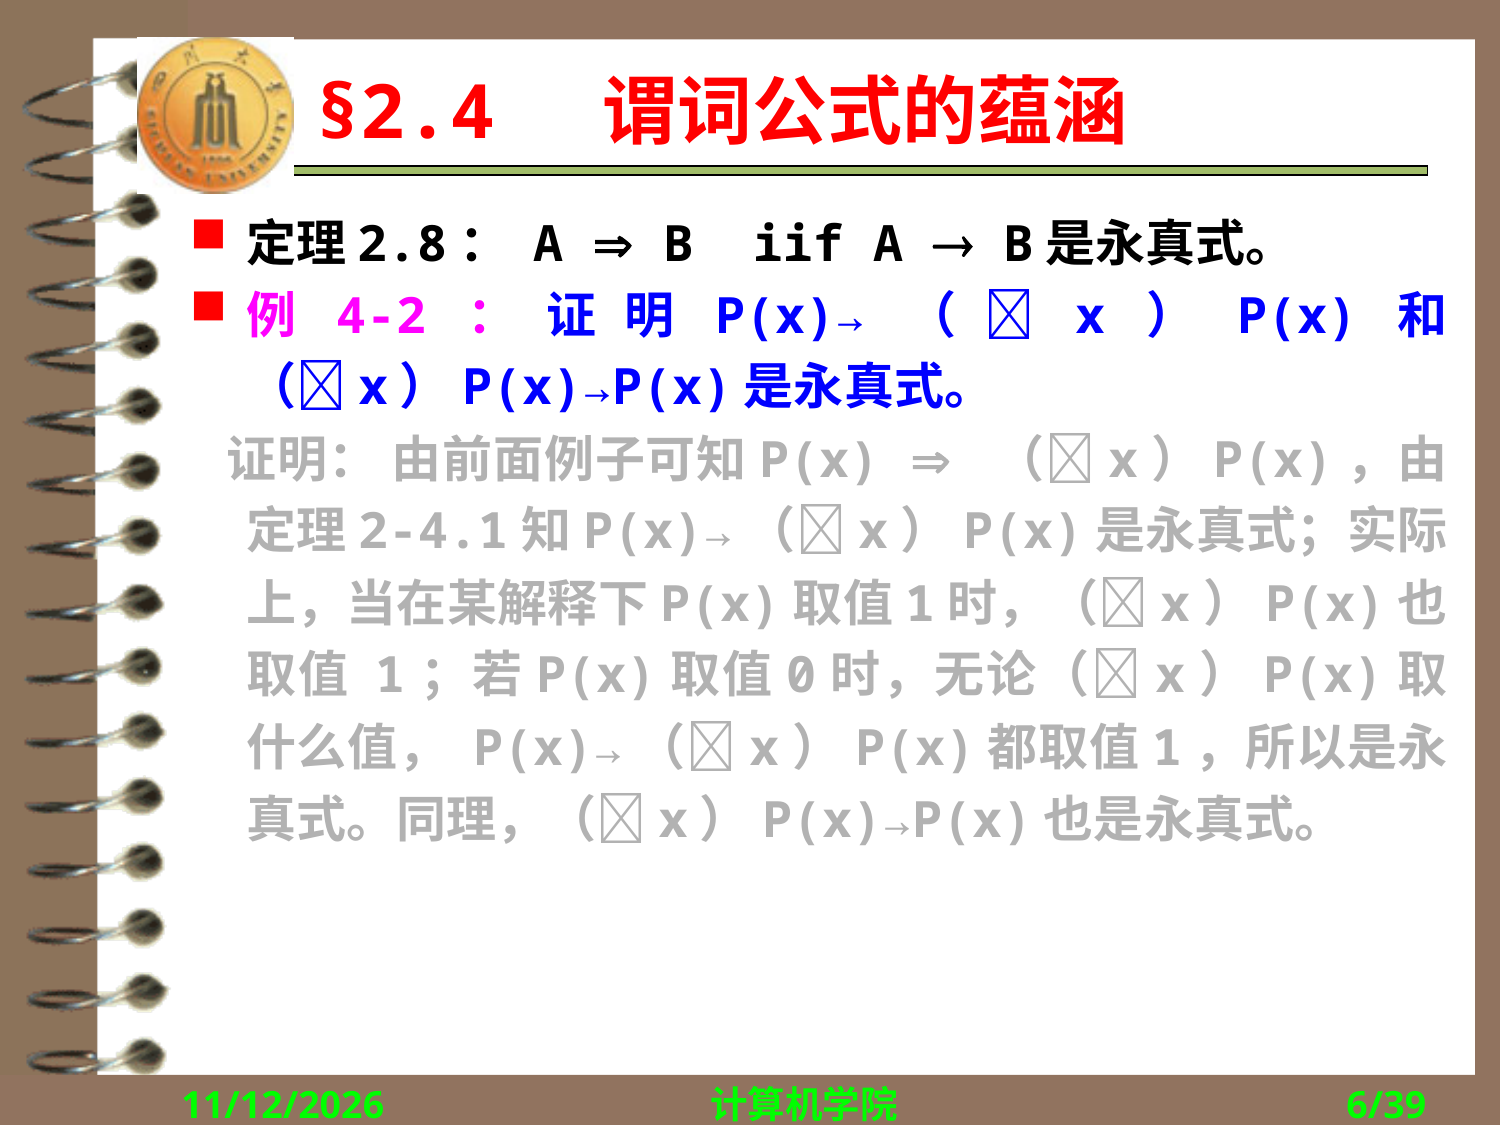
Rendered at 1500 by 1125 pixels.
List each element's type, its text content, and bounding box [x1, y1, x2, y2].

list 定理2.8： A  B iif A  B是永真式。 例4-2：证明P(x)→（x）P(x)和（x）P(x)→P(x)是永真式。 证明： 由前面例子可知P(x)  （x）P(x)，由定理2-4.1知P(x)→（x）P(x)是永真式；实际上，当在某解释下P(x)取值1时，（x）P(x)也取值 1；若P(x)取值0时，无论（x）P(x)取什么值， P(x)→（x）P(x)都取值1，所以是永真式。同理，（x）P(x)→P(x)也是永真式。 [174, 191, 1463, 854]
picture [0, 0, 294, 1075]
footer 计算机学院 [479, 1073, 1128, 1100]
title §2.4 谓词公式的蕴涵 [300, 50, 1428, 168]
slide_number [166, 1073, 479, 1100]
slide_number 6/39 [1128, 1073, 1442, 1100]
